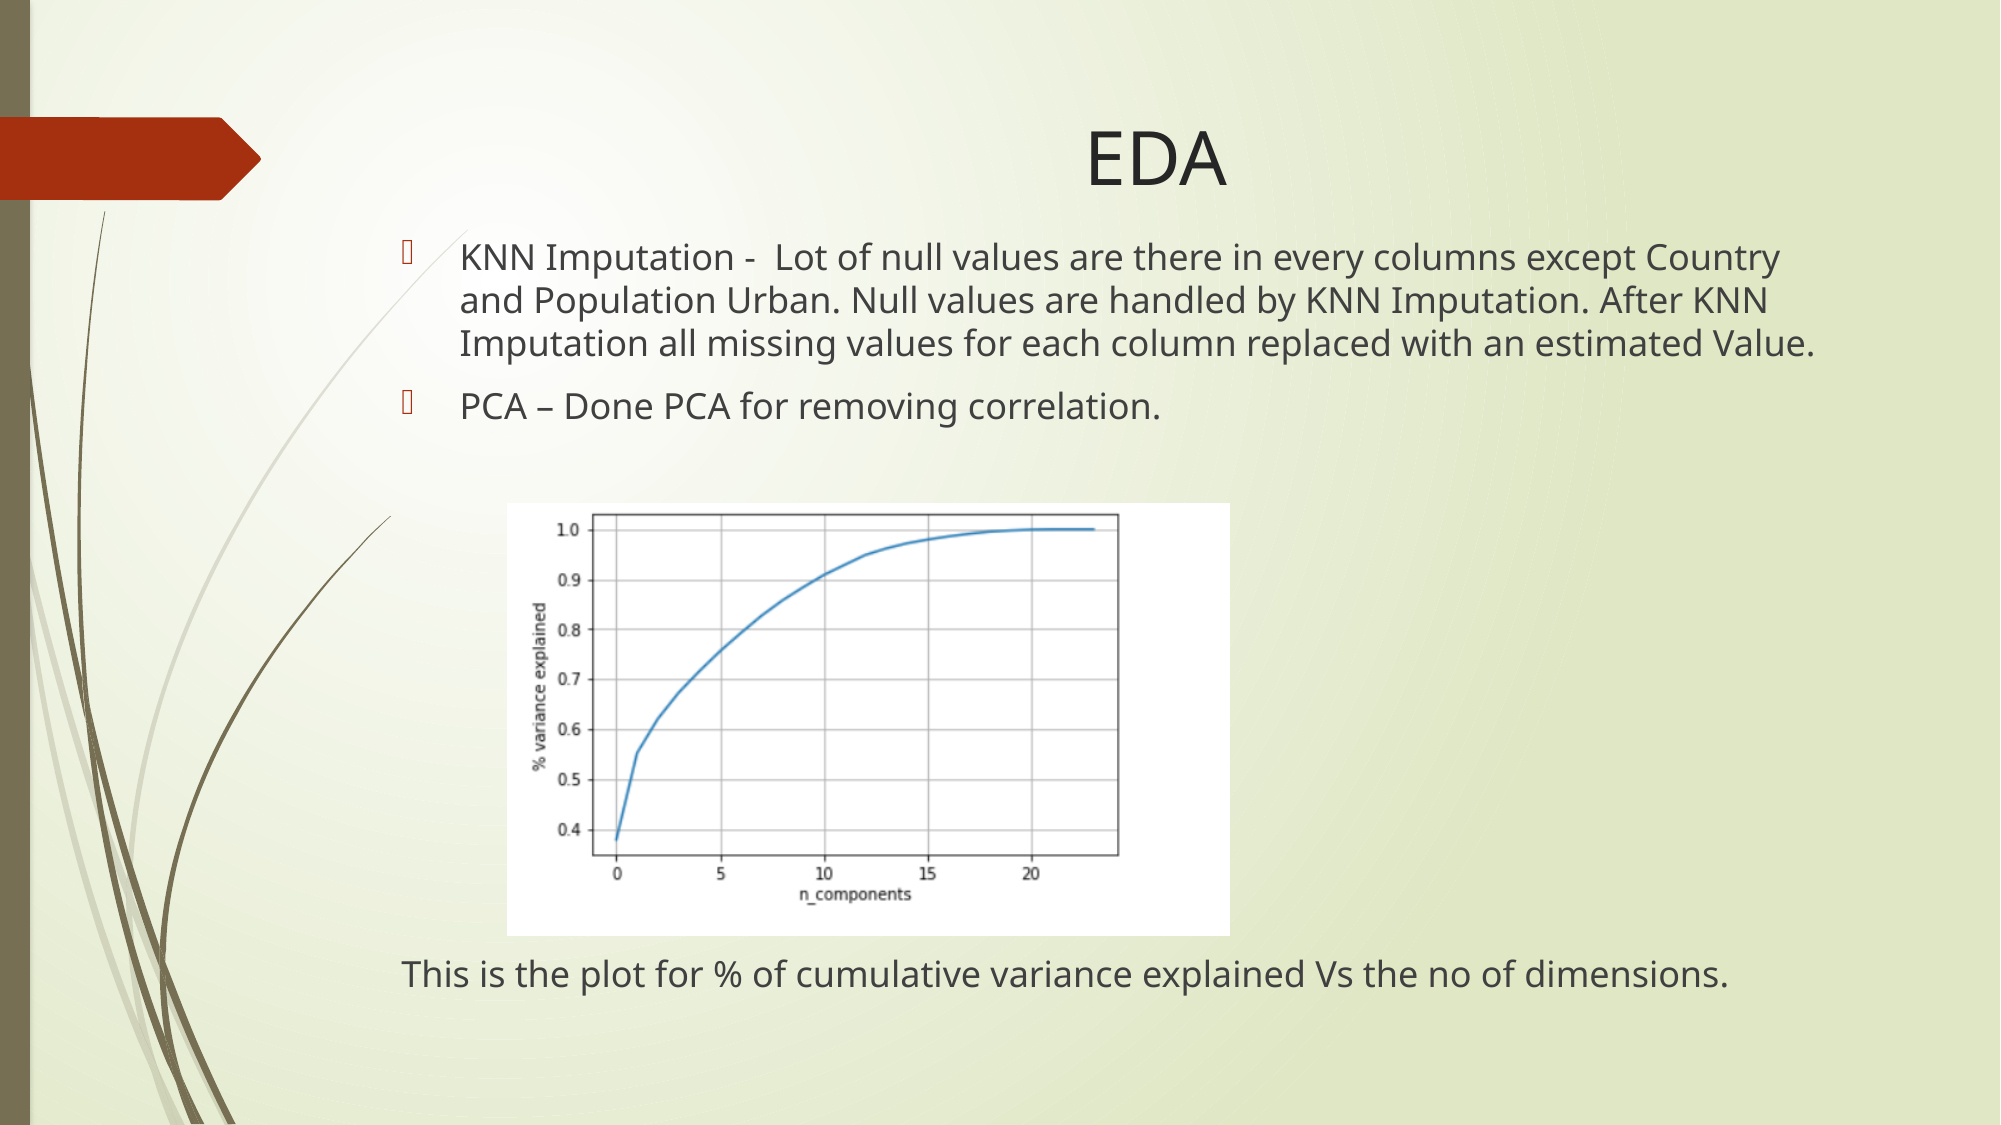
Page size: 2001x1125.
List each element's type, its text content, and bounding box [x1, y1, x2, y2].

title EDA [425, 102, 1888, 313]
list KNN Imputation - Lot of null values are there in every columns except Country and Population Urban. Null values are handled by KNN Imputation. After KNN Imputation all missing values for each column replaced with an estimated Value. PCA – Done PCA for removing correlation. This is the plot for % of cumulative variance explained Vs the no of dimensions. [386, 227, 1849, 1015]
picture [507, 503, 1230, 936]
